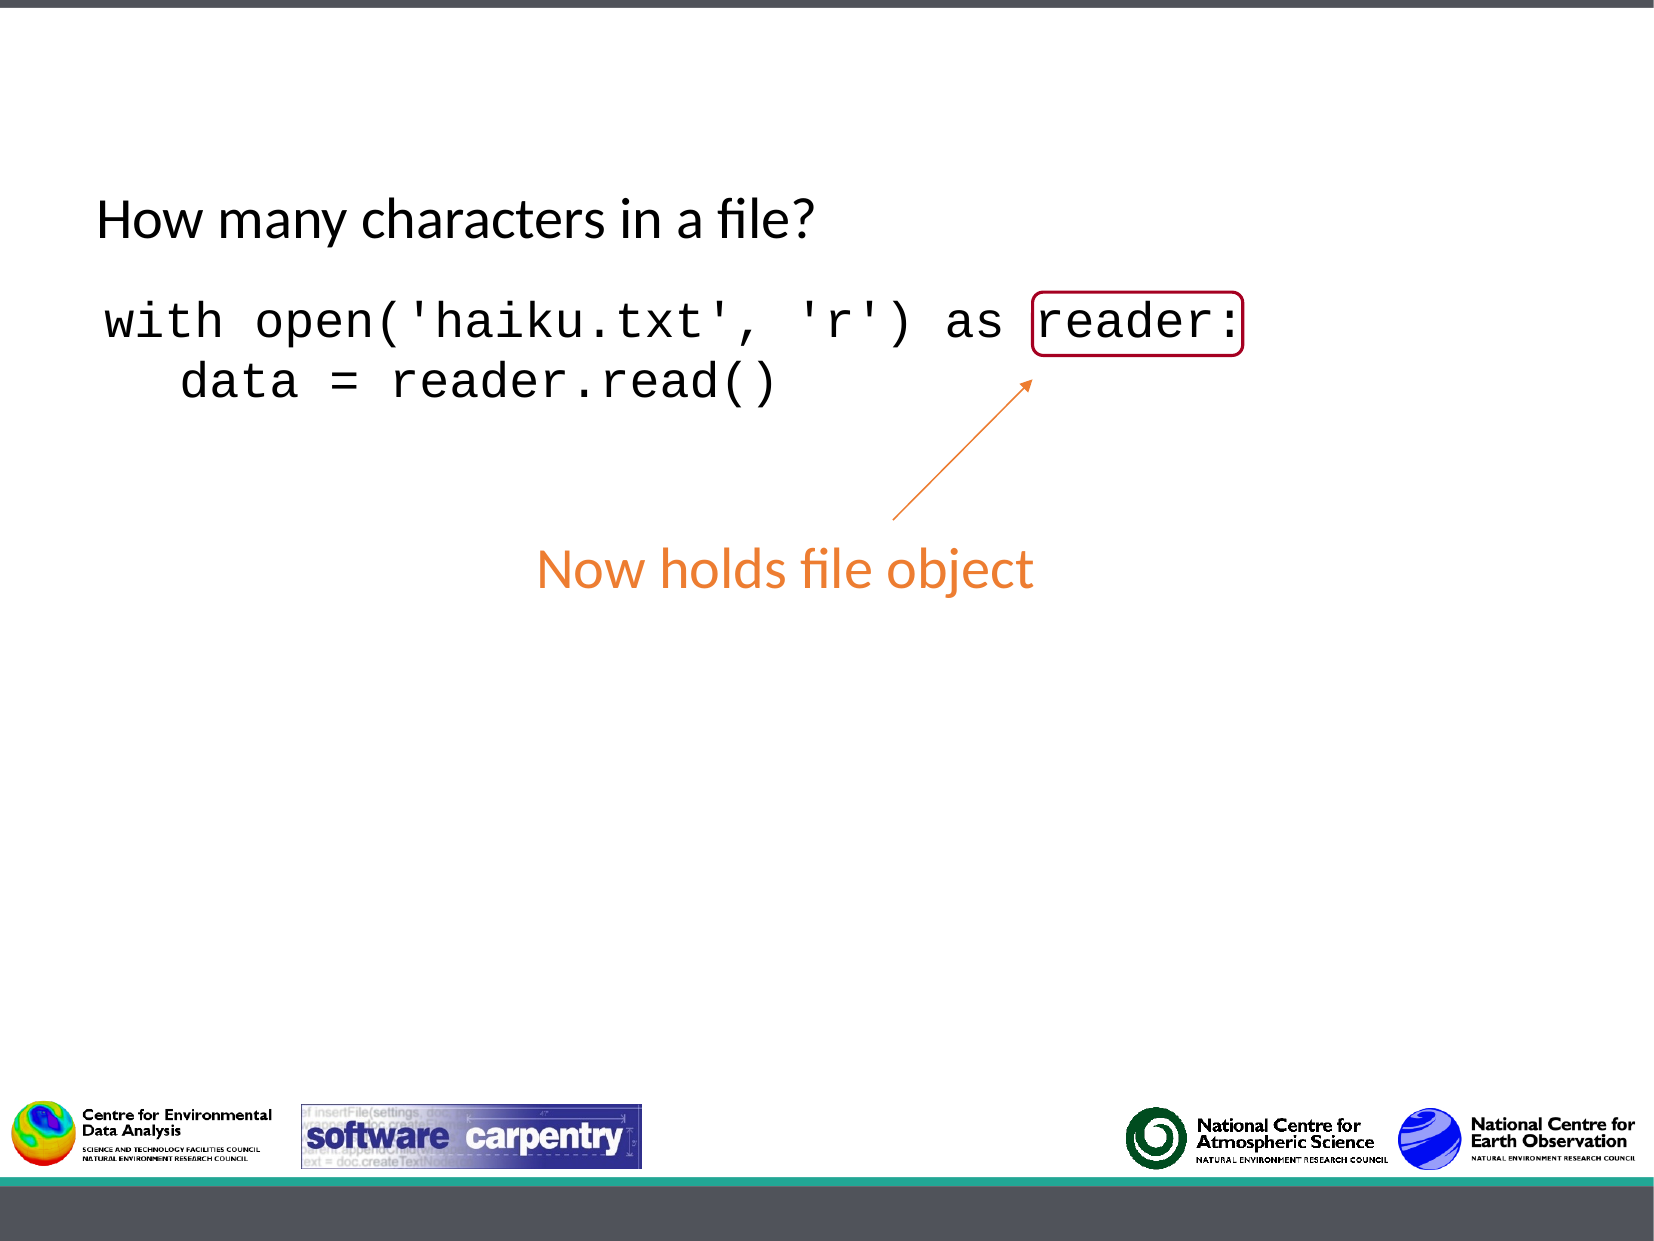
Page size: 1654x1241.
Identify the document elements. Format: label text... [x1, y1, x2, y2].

text_box [1032, 292, 1243, 356]
text_box with open('haiku.txt', 'r') as reader: data = reader.read() [89, 279, 1512, 545]
text_box How many characters in a file? [81, 138, 983, 258]
text_box [925, 379, 1033, 487]
picture [0, 0, 1654, 1241]
text_box Now holds file object [521, 487, 1200, 608]
